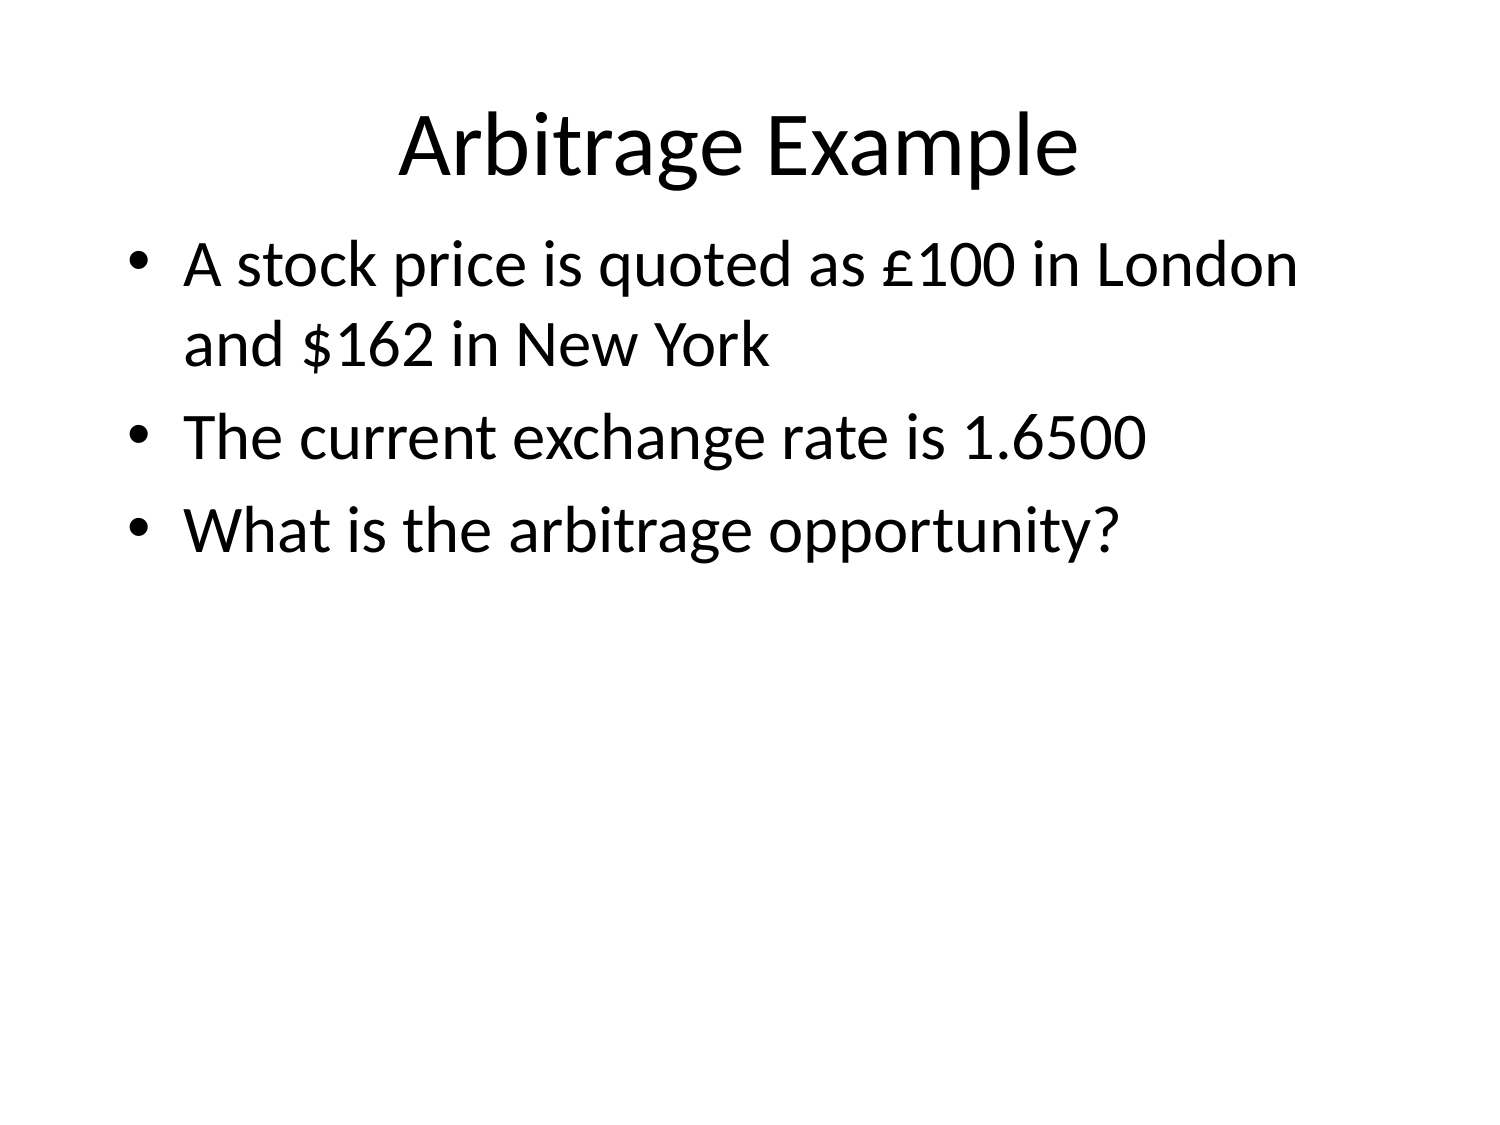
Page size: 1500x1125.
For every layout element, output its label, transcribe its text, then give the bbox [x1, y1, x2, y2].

title Arbitrage Example [74, 44, 1426, 233]
list A stock price is quoted as £100 in London and $162 in New York The current exchange rate is 1.6500 What is the arbitrage opportunity? [112, 212, 1388, 1063]
